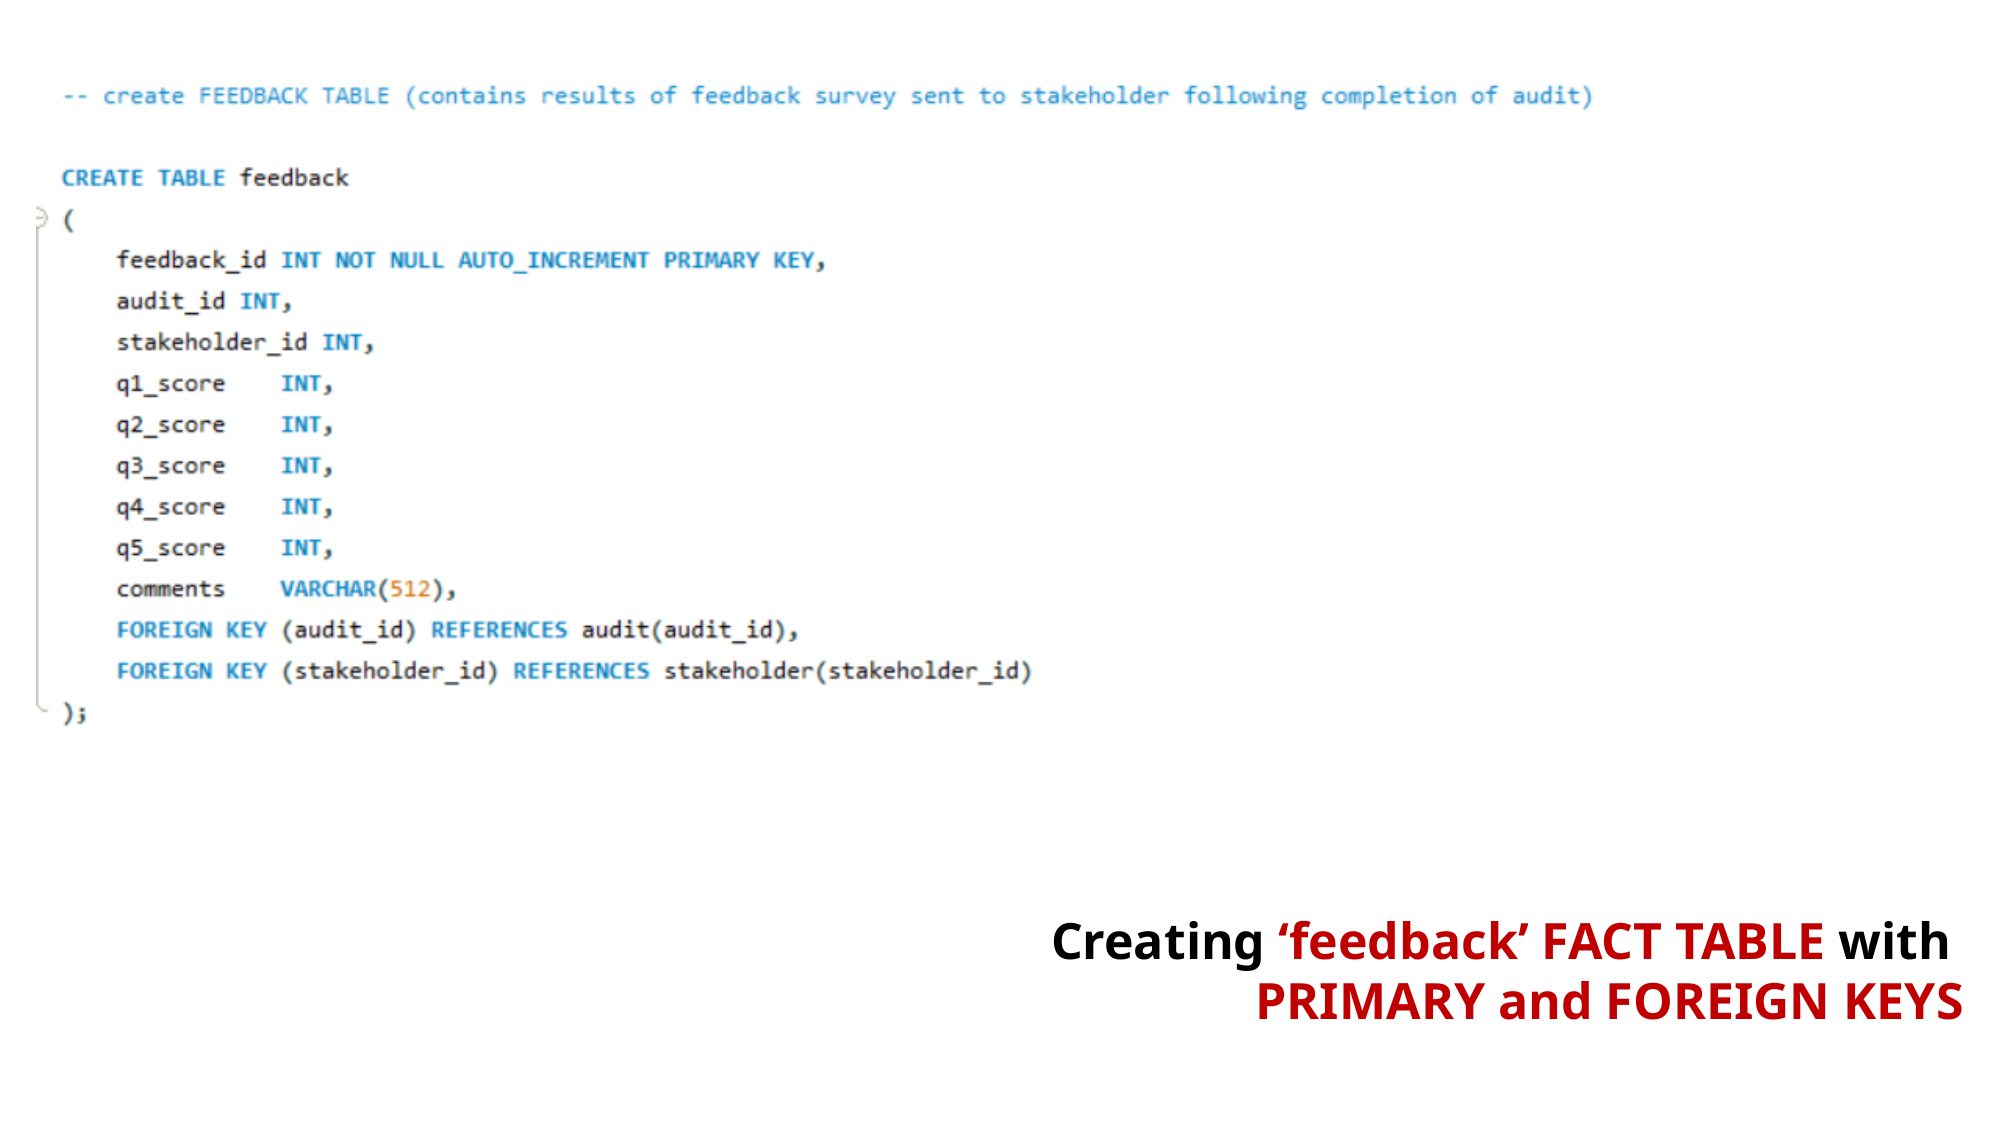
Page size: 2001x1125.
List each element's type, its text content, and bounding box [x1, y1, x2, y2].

picture [36, 72, 1642, 734]
text_box Creating ‘feedback’ FACT TABLE with PRIMARY and FOREIGN KEYS [1036, 902, 1979, 1038]
